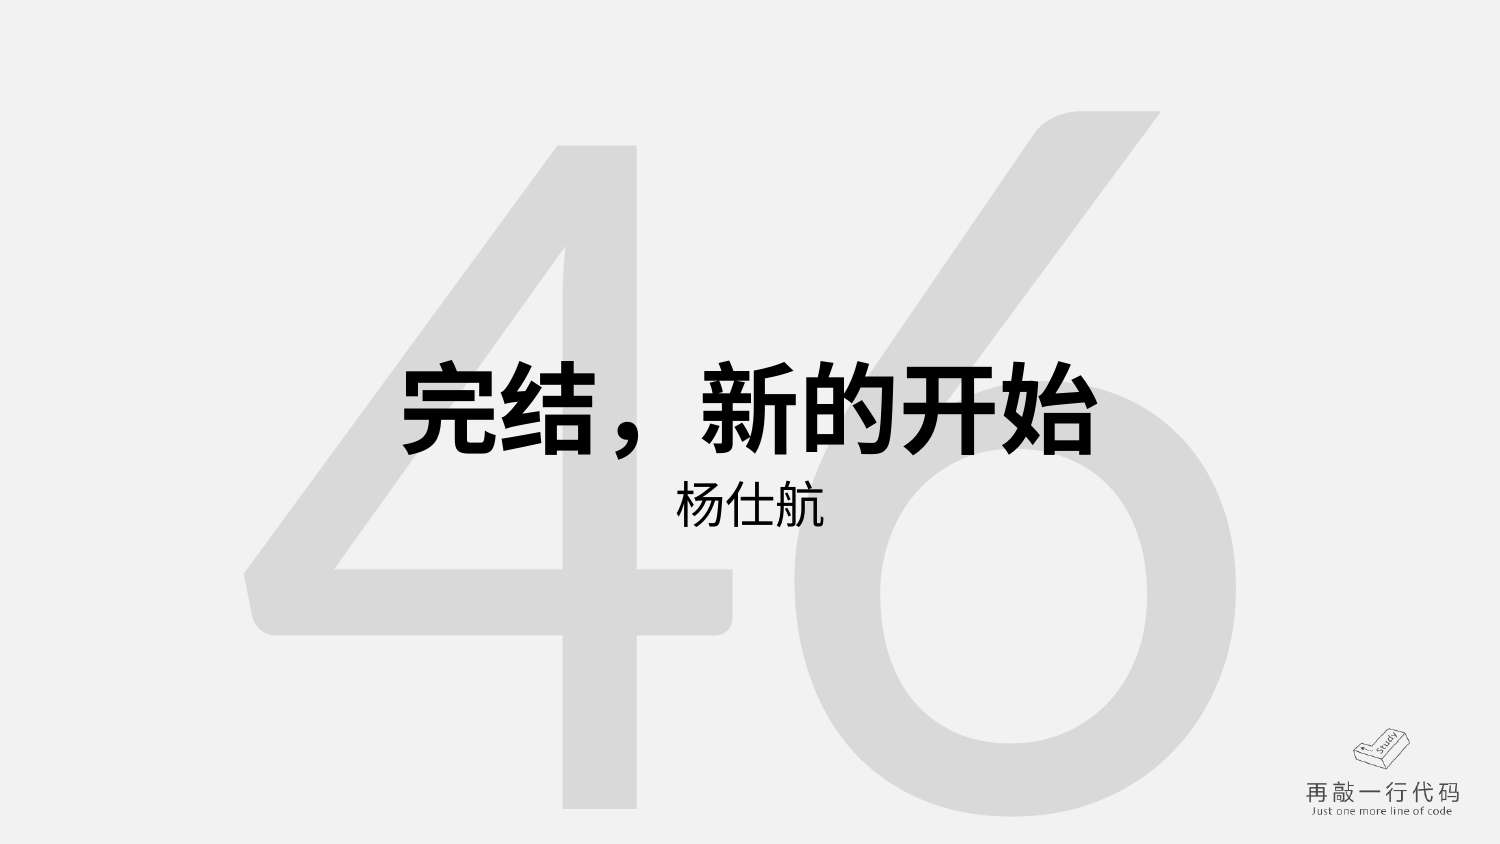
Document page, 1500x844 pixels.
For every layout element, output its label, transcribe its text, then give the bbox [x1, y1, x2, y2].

picture [1304, 705, 1459, 834]
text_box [381, 338, 1119, 542]
text_box 46 [211, 0, 1289, 844]
